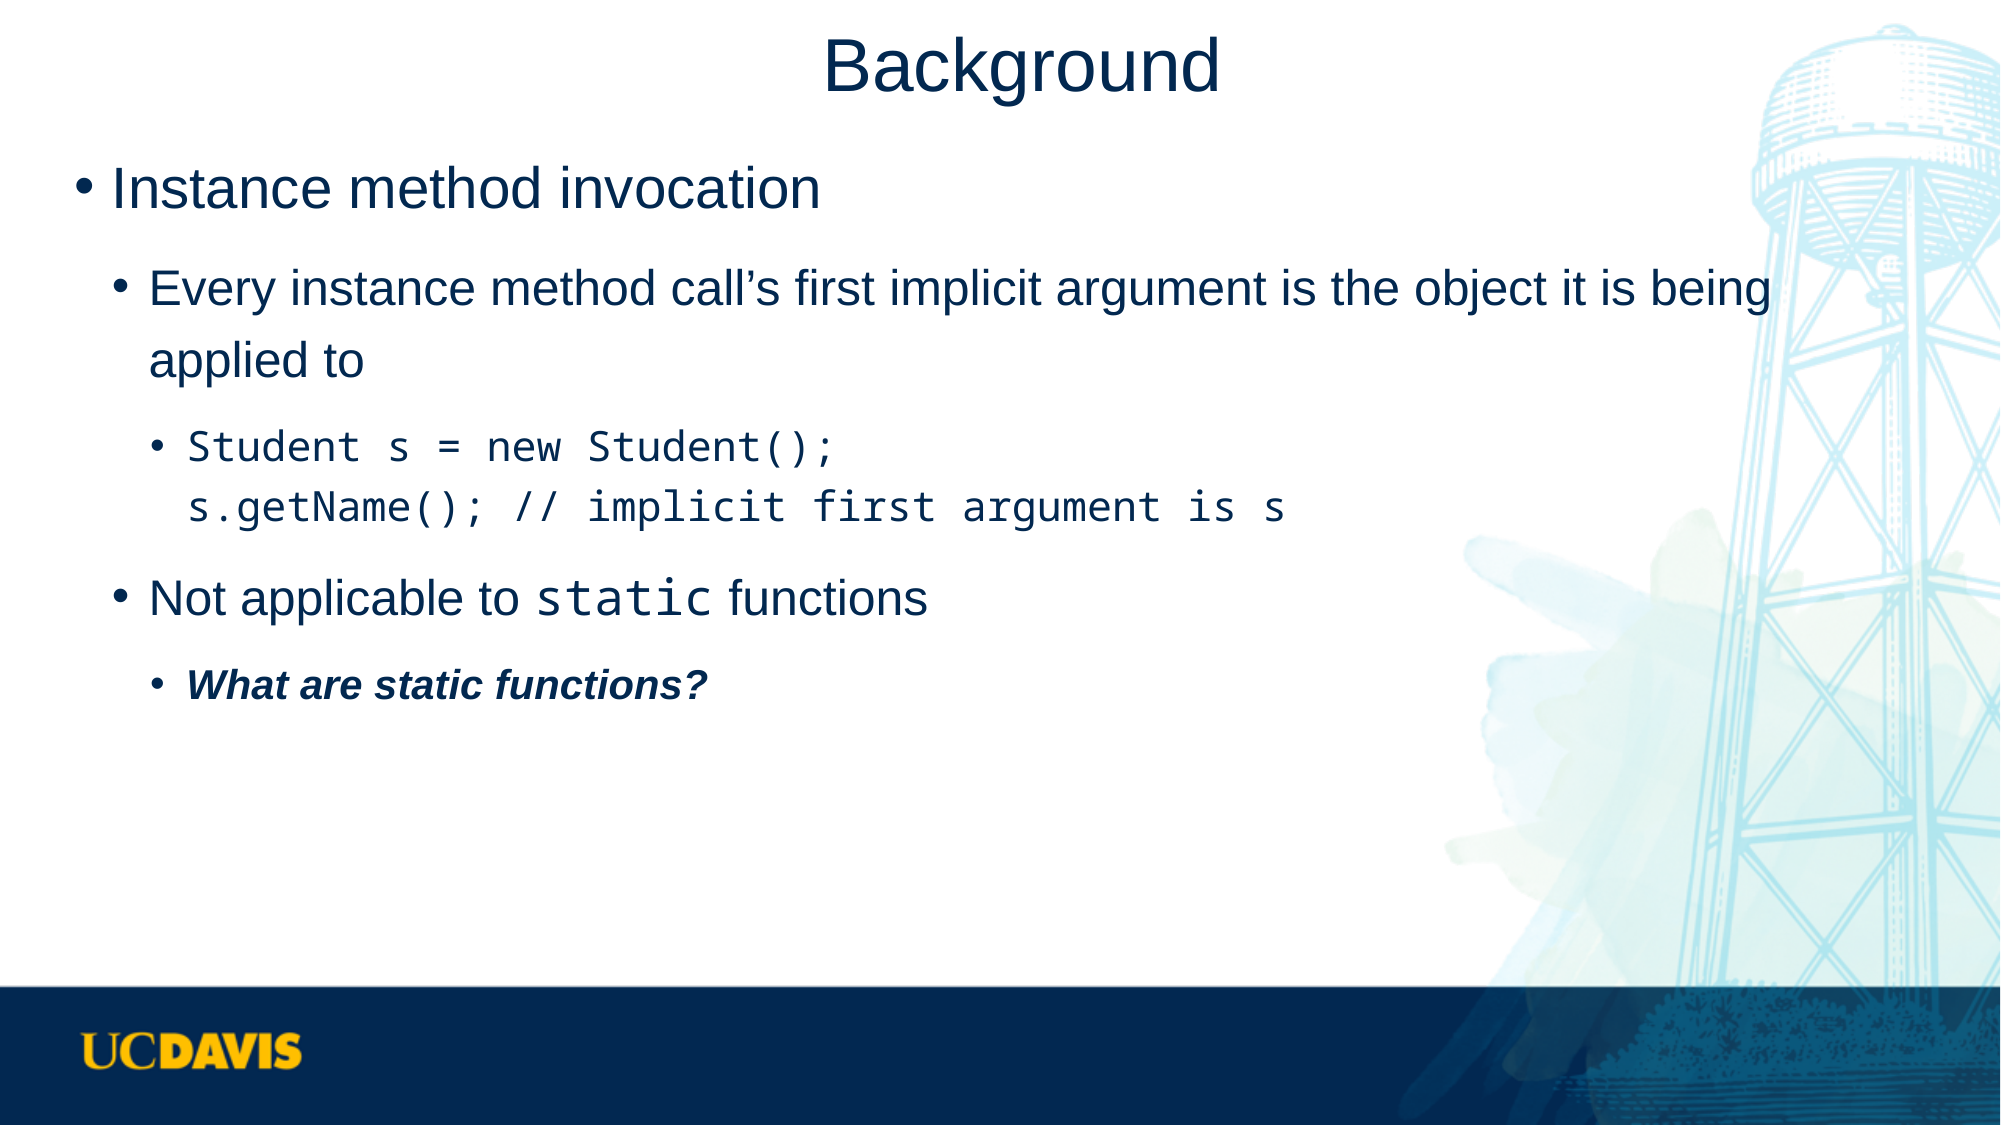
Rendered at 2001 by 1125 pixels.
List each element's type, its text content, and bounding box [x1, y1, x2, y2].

title Background [0, 0, 2000, 115]
picture [0, 0, 2001, 1125]
list Instance method invocation Every instance method call’s first implicit argument is the object it is being applied to Student s = new Student(); s.getName(); // implicit first argument is s Not applicable to static functions What are static functions? [59, 128, 1938, 985]
